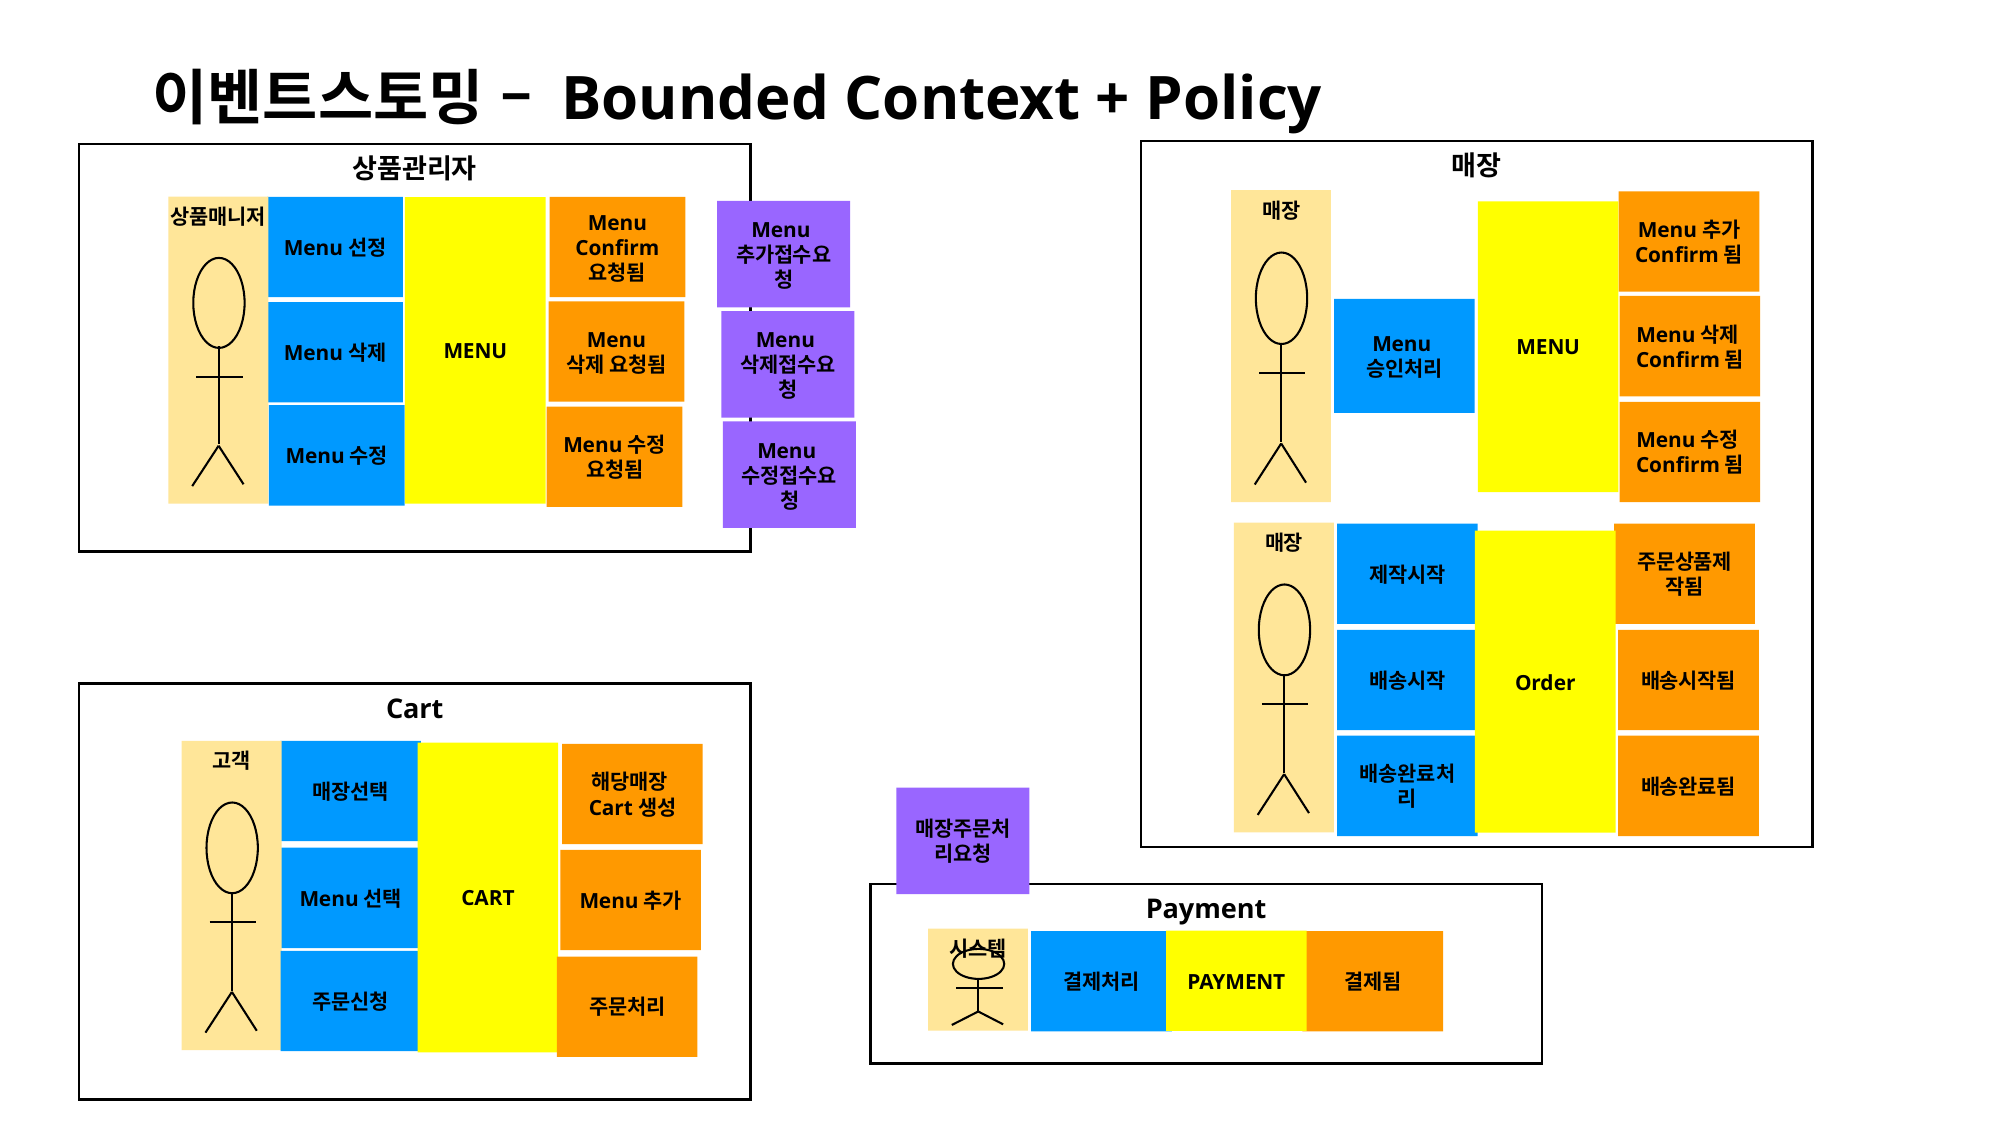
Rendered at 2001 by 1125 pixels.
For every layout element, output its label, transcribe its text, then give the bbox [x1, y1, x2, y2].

text_box 상품관리자 [78, 143, 752, 552]
text_box 매장 [1140, 140, 1813, 848]
text_box Cart [78, 683, 752, 1101]
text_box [1230, 190, 1331, 503]
text_box Menu수정접수요청 [722, 420, 857, 529]
title 이벤트스토밍 – Bounded Context + Policy [137, 59, 1863, 140]
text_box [168, 196, 269, 504]
text_box Menu승인처리 [1333, 298, 1476, 414]
text_box Payment [869, 883, 1543, 1064]
text_box Menu추가 [559, 849, 702, 951]
text_box 주문처리 [556, 955, 698, 1058]
text_box 해당매장Cart생성 [561, 743, 704, 845]
text_box Menu추가접수요청 [716, 200, 851, 308]
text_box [181, 740, 282, 1051]
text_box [928, 928, 1029, 1031]
text_box Menu삭제접수요청 [720, 310, 856, 419]
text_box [1233, 522, 1334, 833]
text_box 매장주문처리요청 [895, 787, 1030, 895]
